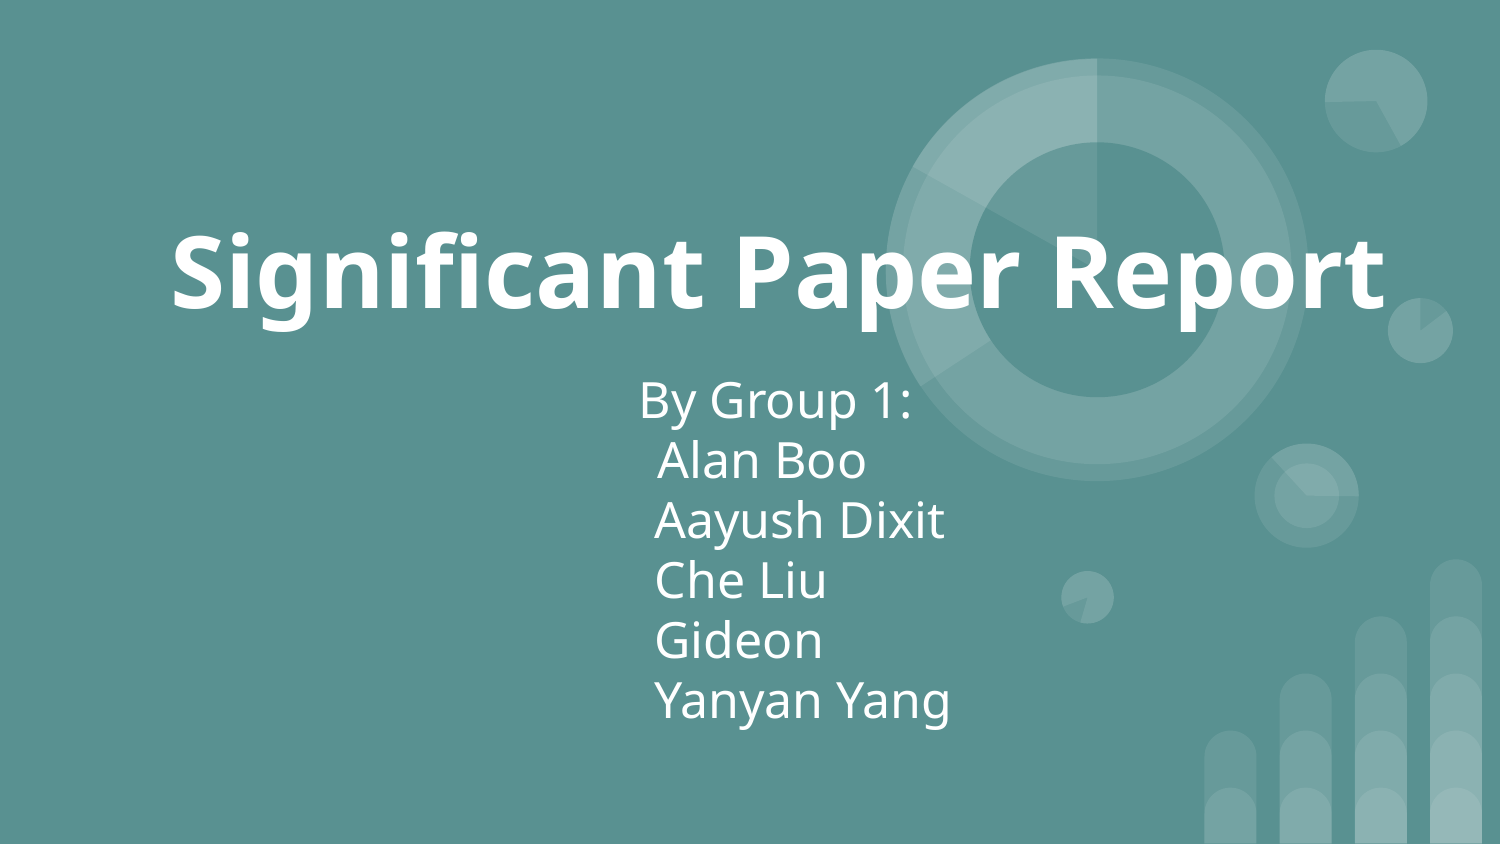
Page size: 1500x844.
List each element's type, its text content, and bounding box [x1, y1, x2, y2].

subtitle By Group 1: Alan Boo Aayush Dixit Che Liu Gideon Yanyan Yang [473, 353, 1425, 795]
title Significant Paper Report [155, 114, 1500, 422]
